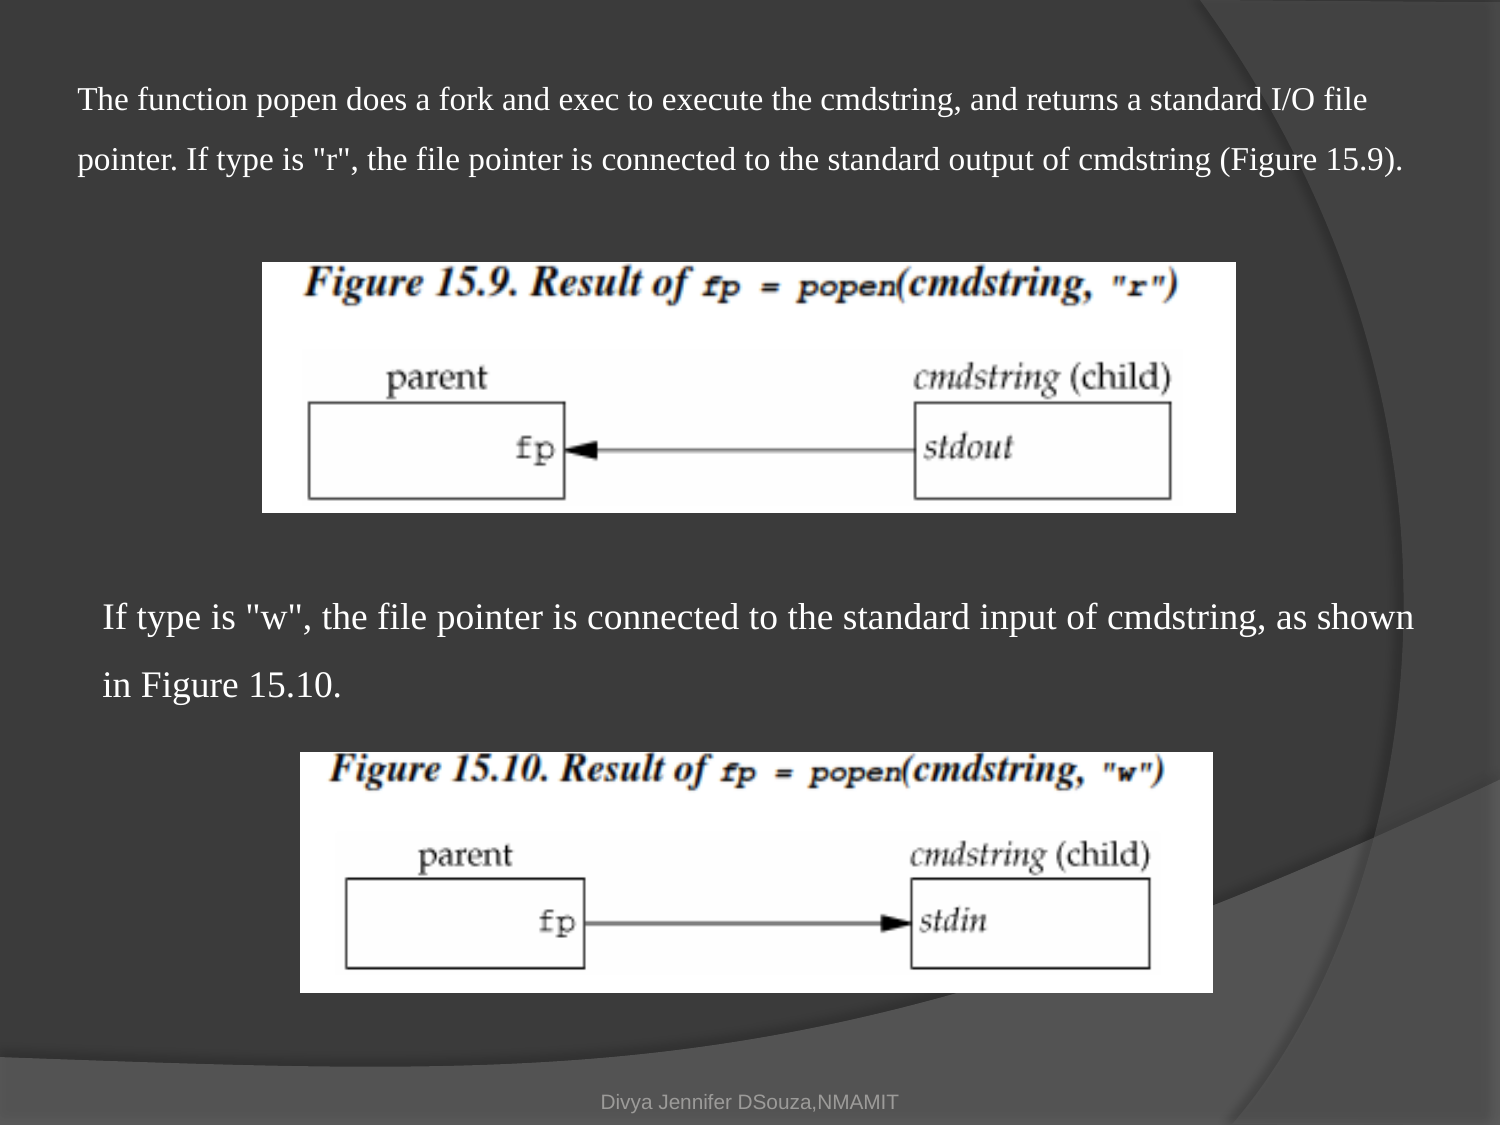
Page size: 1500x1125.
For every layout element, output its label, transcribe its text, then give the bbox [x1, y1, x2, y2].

text_box The function popen does a fork and exec to execute the cmdstring, and returns a standard I/O file pointer. If type is "r", the file pointer is connected to the standard output of cmdstring (Figure 15.9). [62, 49, 1438, 185]
picture [299, 752, 1213, 993]
footer Divya Jennifer DSouza,NMAMIT [512, 1053, 988, 1114]
text_box If type is "w", the file pointer is connected to the standard input of cmdstring, as shown in Figure 15.10. [87, 562, 1450, 713]
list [262, 262, 1236, 513]
